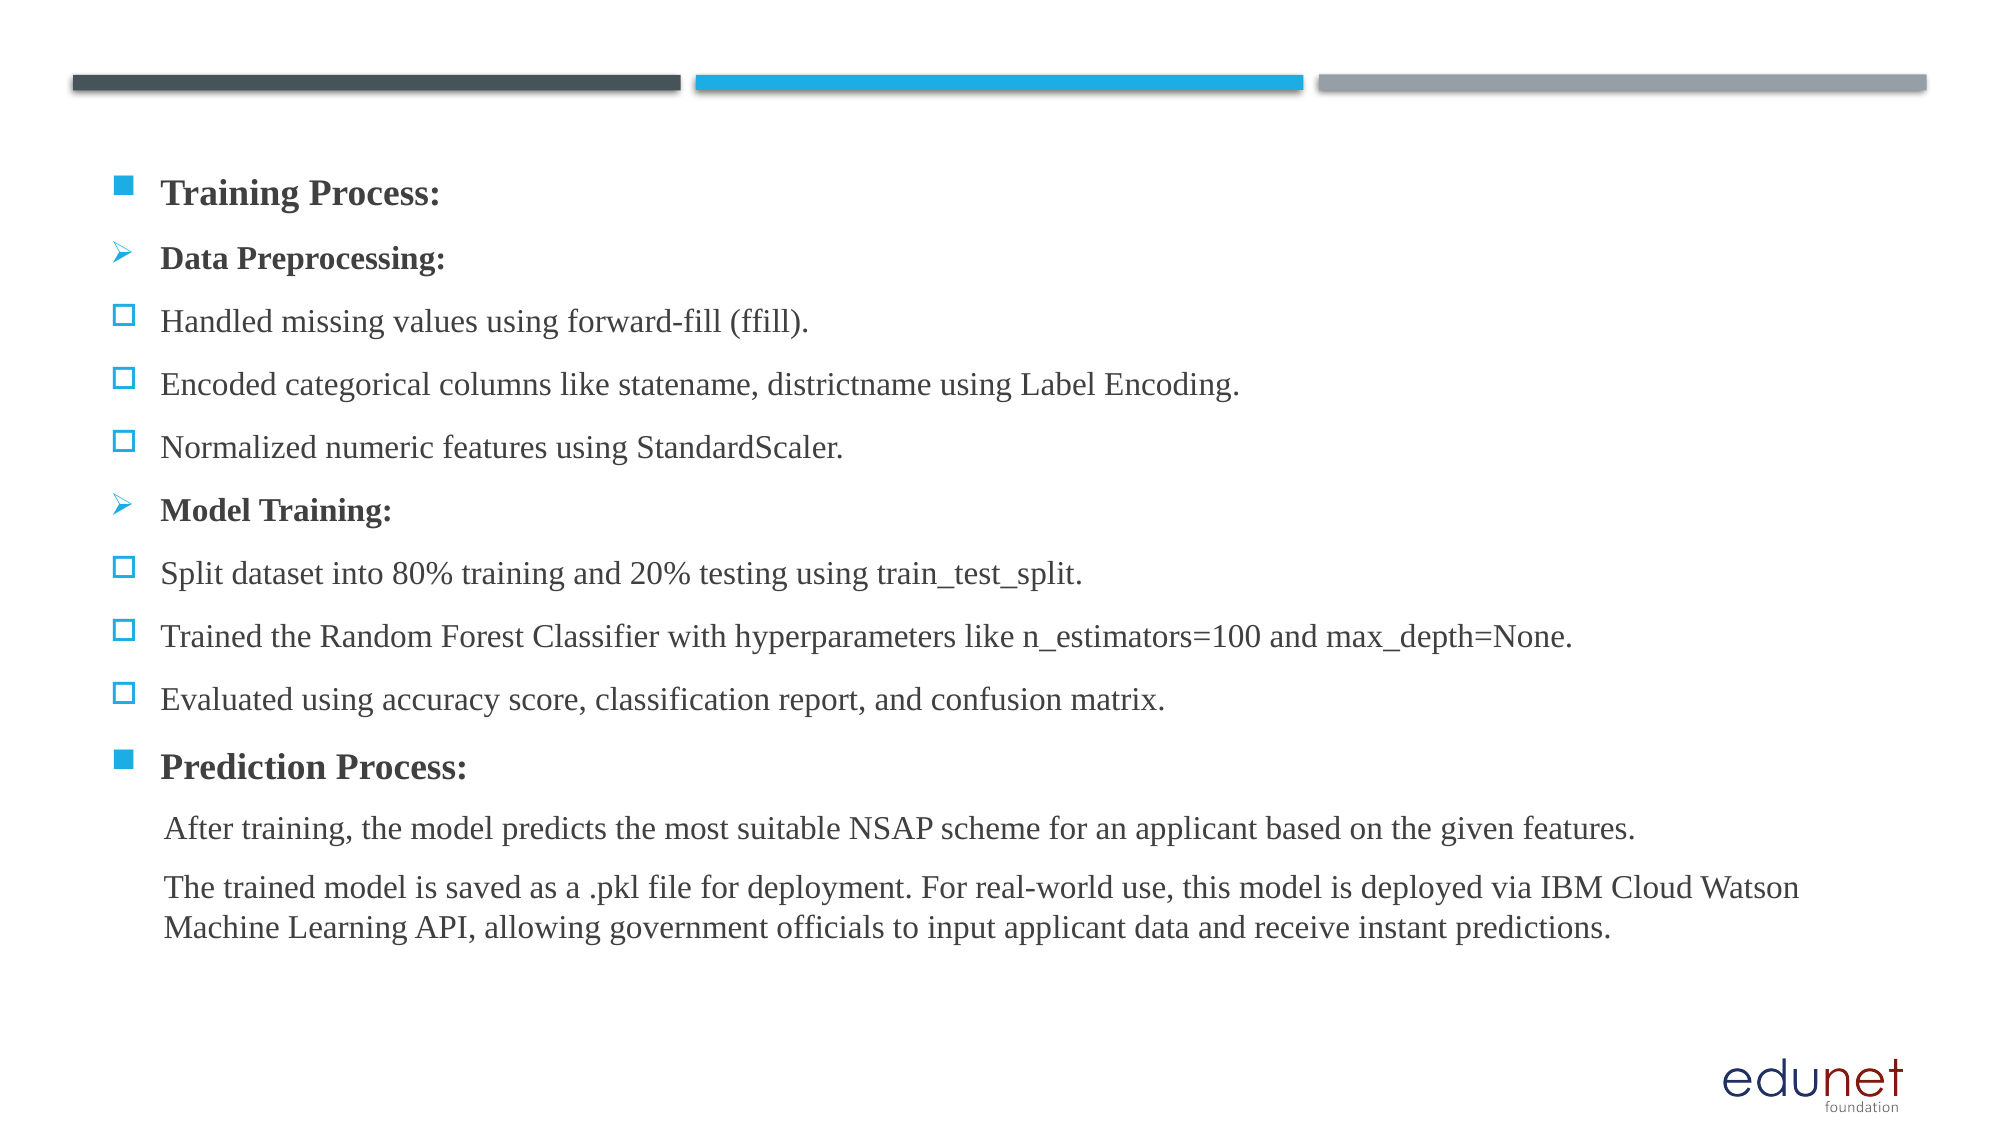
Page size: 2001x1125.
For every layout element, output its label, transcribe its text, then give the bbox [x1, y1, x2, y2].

picture [1719, 1096, 1905, 1116]
list Training Process: Data Preprocessing: Handled missing values using forward-fill (ffill). Encoded categorical columns like statename, districtname using Label Encoding. Normalized numeric features using StandardScaler. Model Training: Split dataset into 80% training and 20% testing using train_test_split. Trained the Random Forest Classifier with hyperparameters like n_estimators=100 and max_depth=None. Evaluated using accuracy score, classification report, and confusion matrix. Prediction Process: After training, the model predicts the most suitable NSAP scheme for an applicant based on the given features. The trained model is saved as a .pkl file for deployment. For real-world use, this model is deployed via IBM Cloud Watson Machine Learning API, allowing government officials to input applicant data and receive instant predictions. [95, 96, 1905, 1096]
